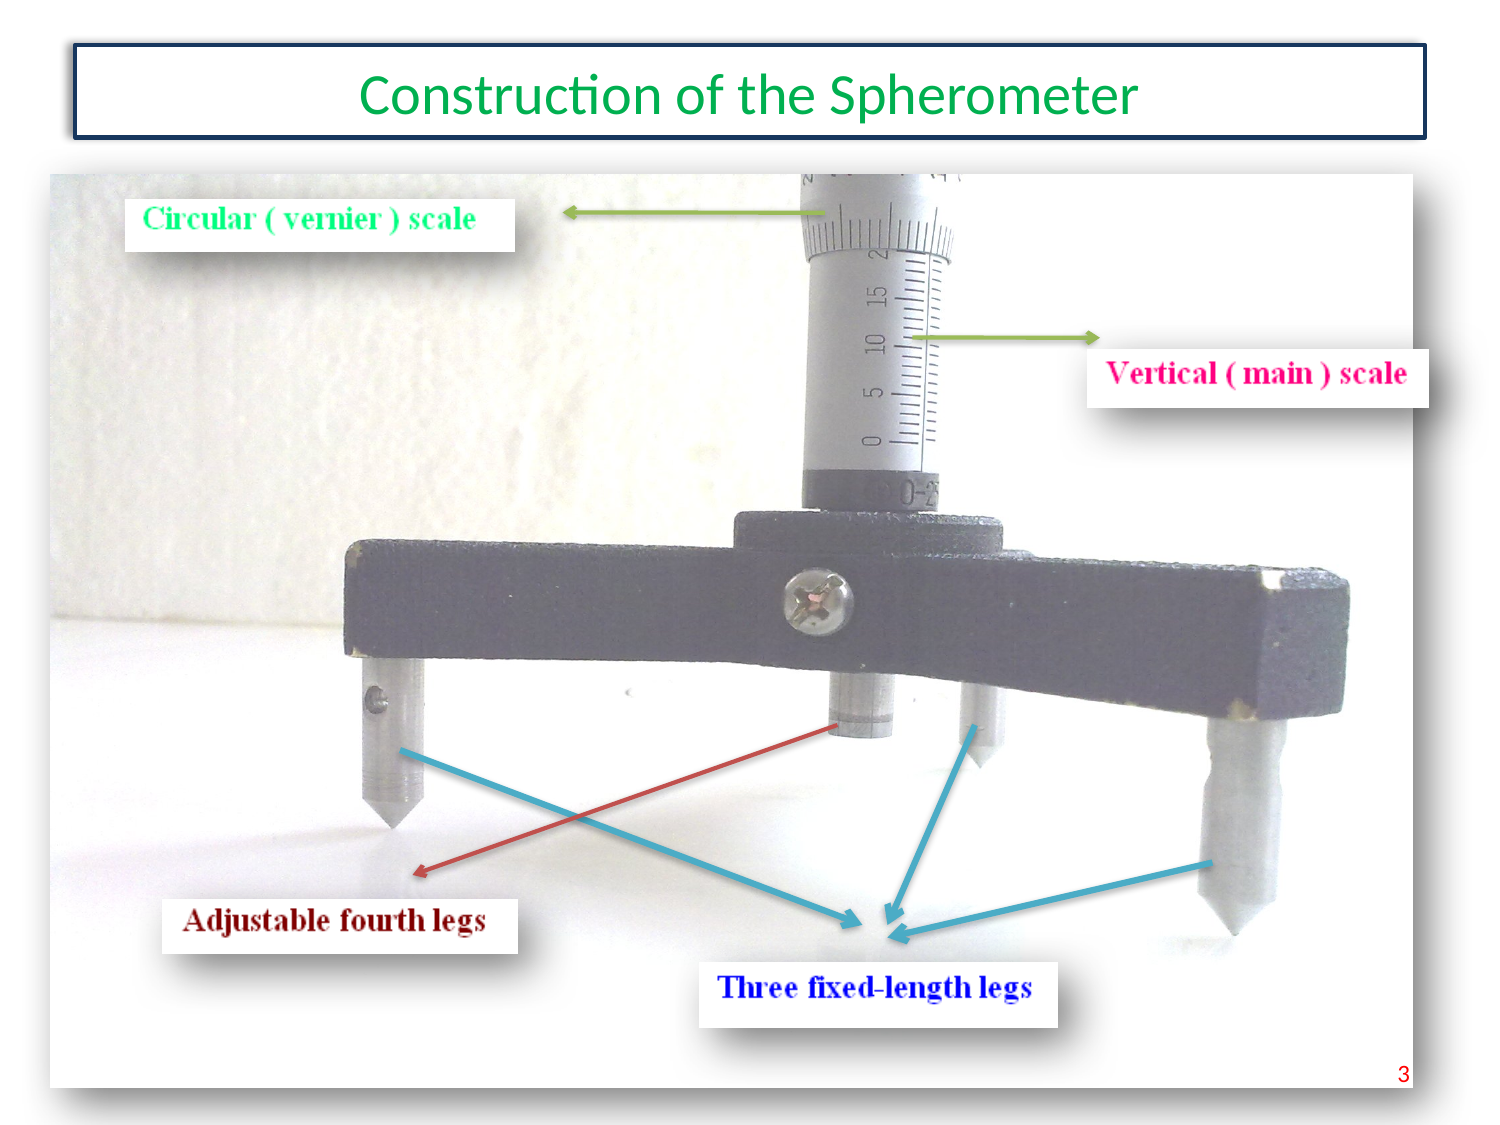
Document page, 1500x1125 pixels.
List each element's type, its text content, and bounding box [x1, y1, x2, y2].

title Construction of the Spherometer [73, 43, 1427, 140]
picture [699, 962, 1059, 1029]
picture [1087, 349, 1429, 409]
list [49, 174, 1413, 1088]
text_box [399, 749, 863, 926]
slide_number 3 [1074, 1042, 1425, 1103]
picture [124, 199, 515, 252]
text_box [412, 724, 838, 876]
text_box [887, 862, 1213, 938]
picture [162, 899, 518, 954]
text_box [866, 780, 1032, 869]
